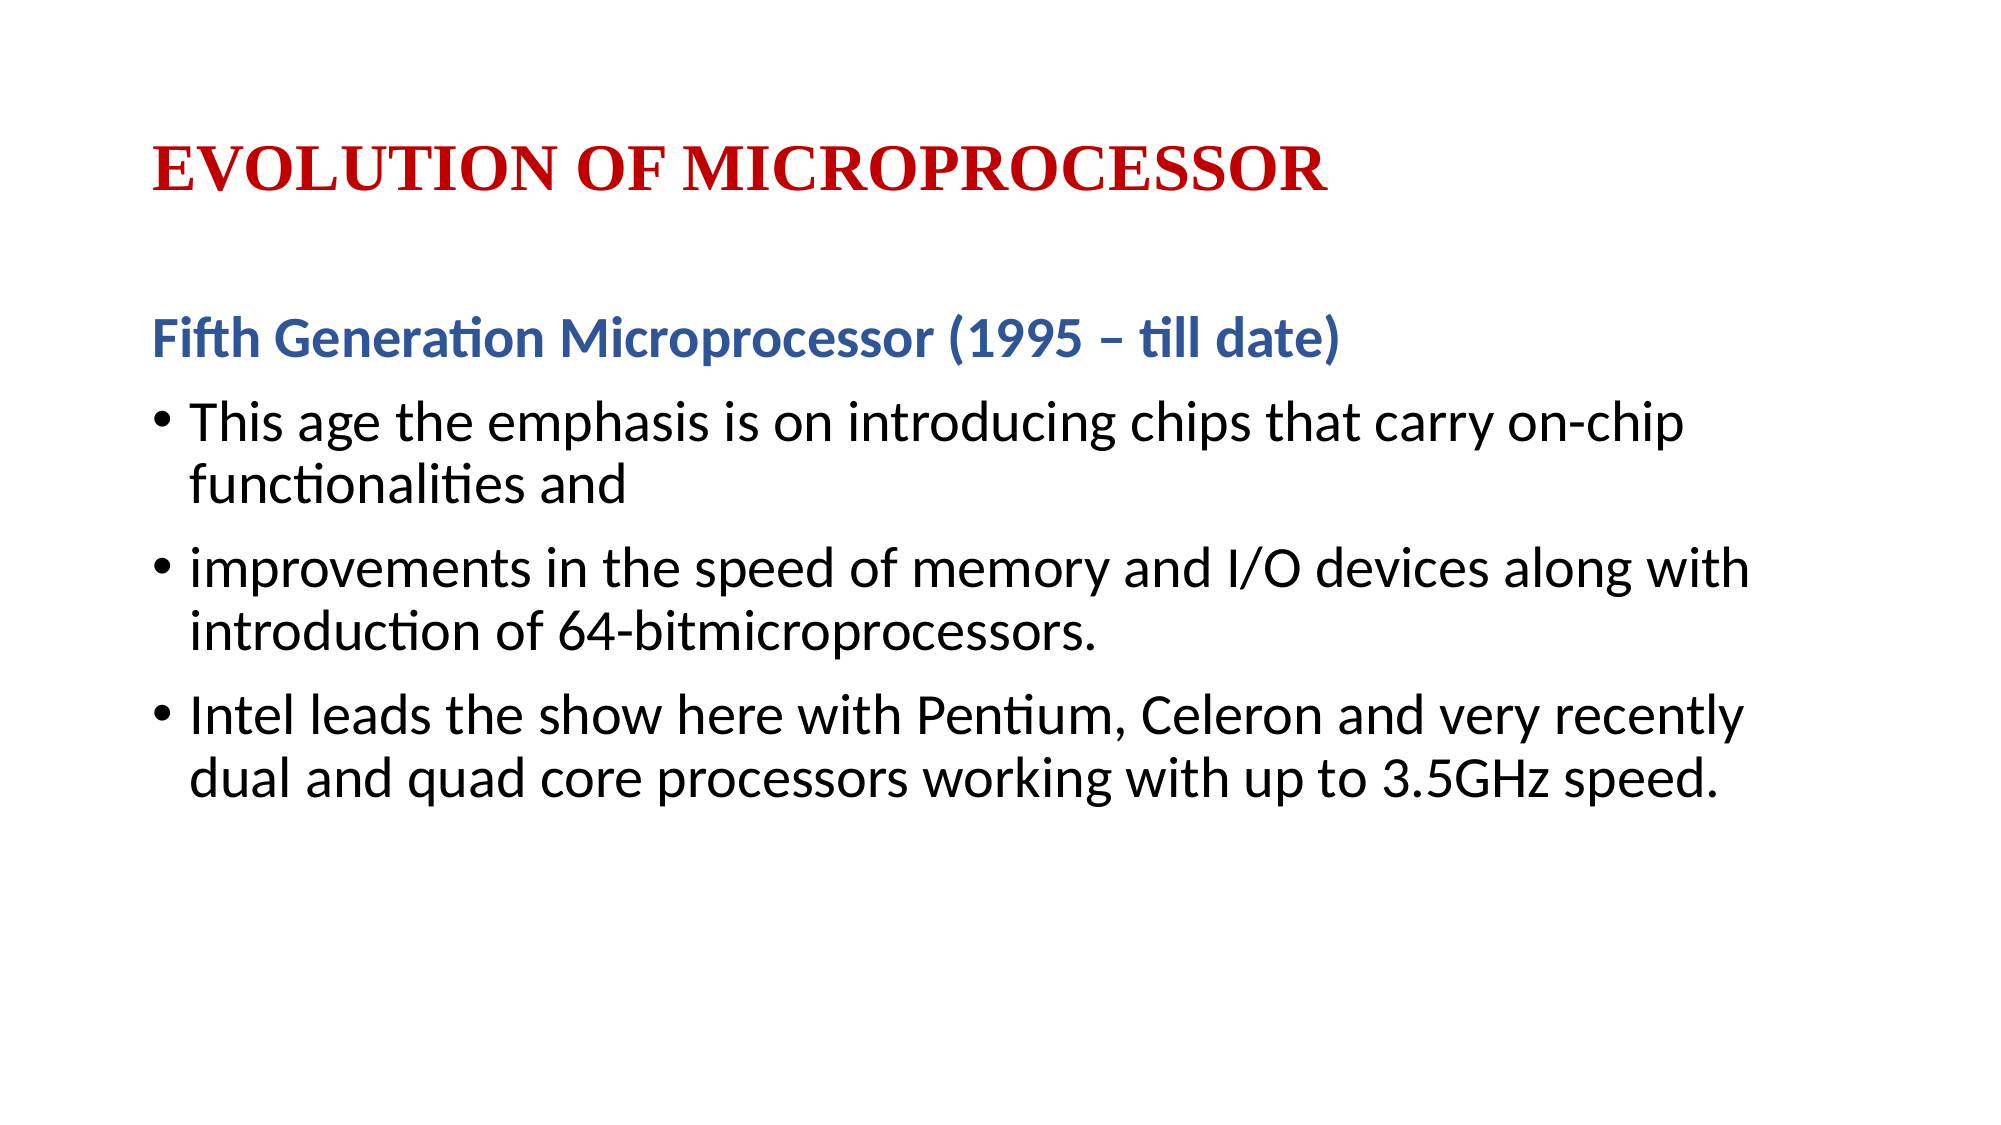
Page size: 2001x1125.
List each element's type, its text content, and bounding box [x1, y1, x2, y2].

list Fifth Generation Microprocessor (1995 – till date) This age the emphasis is on introducing chips that carry on-chip functionalities and improvements in the speed of memory and I/O devices along with introduction of 64-bitmicroprocessors. Intel leads the show here with Pentium, Celeron and very recently dual and quad core processors working with up to 3.5GHz speed. [137, 299, 1863, 1014]
title EVOLUTION OF MICROPROCESSOR [137, 59, 1863, 278]
